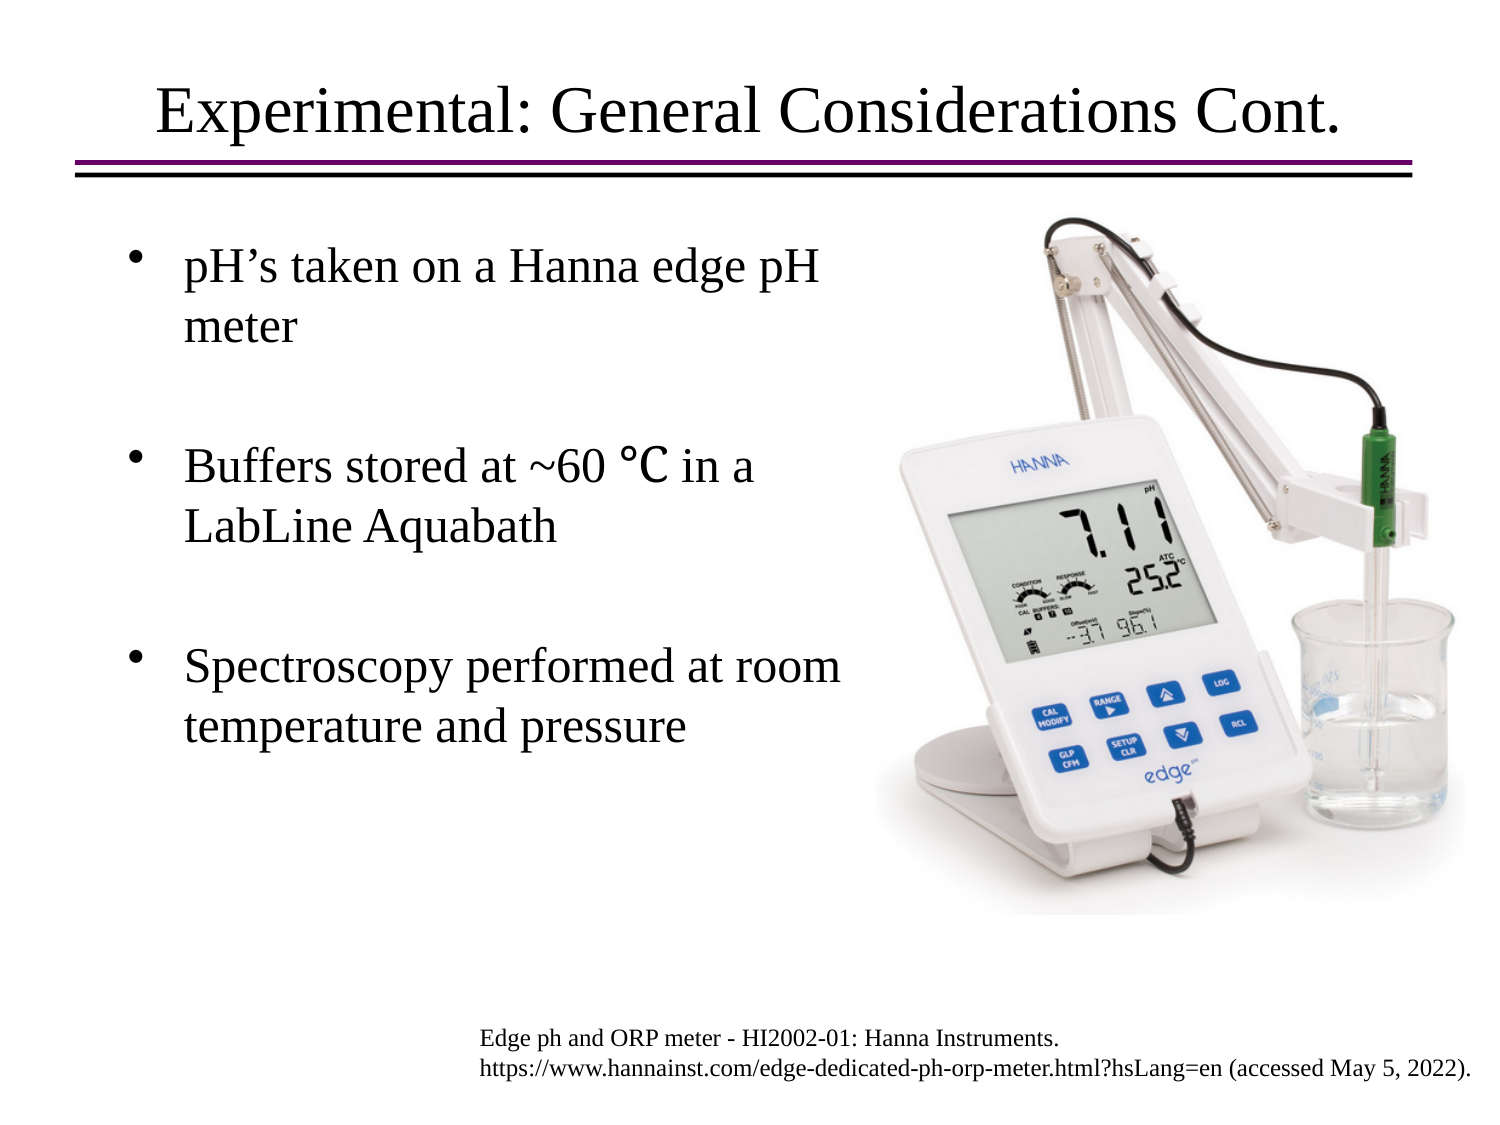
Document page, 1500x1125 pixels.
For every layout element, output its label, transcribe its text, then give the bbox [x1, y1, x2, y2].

picture [874, 209, 1466, 916]
text_box Edge ph and ORP meter - HI2002-01: Hanna Instruments. https://www.hannainst.com/edge-dedicated-ph-orp-meter.html?hsLang=en (accessed May 5, 2022). [464, 1013, 1495, 1124]
title Experimental: General Considerations Cont. [112, 37, 1388, 176]
list pH’s taken on a Hanna edge pH meter Buffers stored at ~60 ℃ in a LabLine Aquabath Spectroscopy performed at room temperature and pressure [112, 224, 869, 651]
